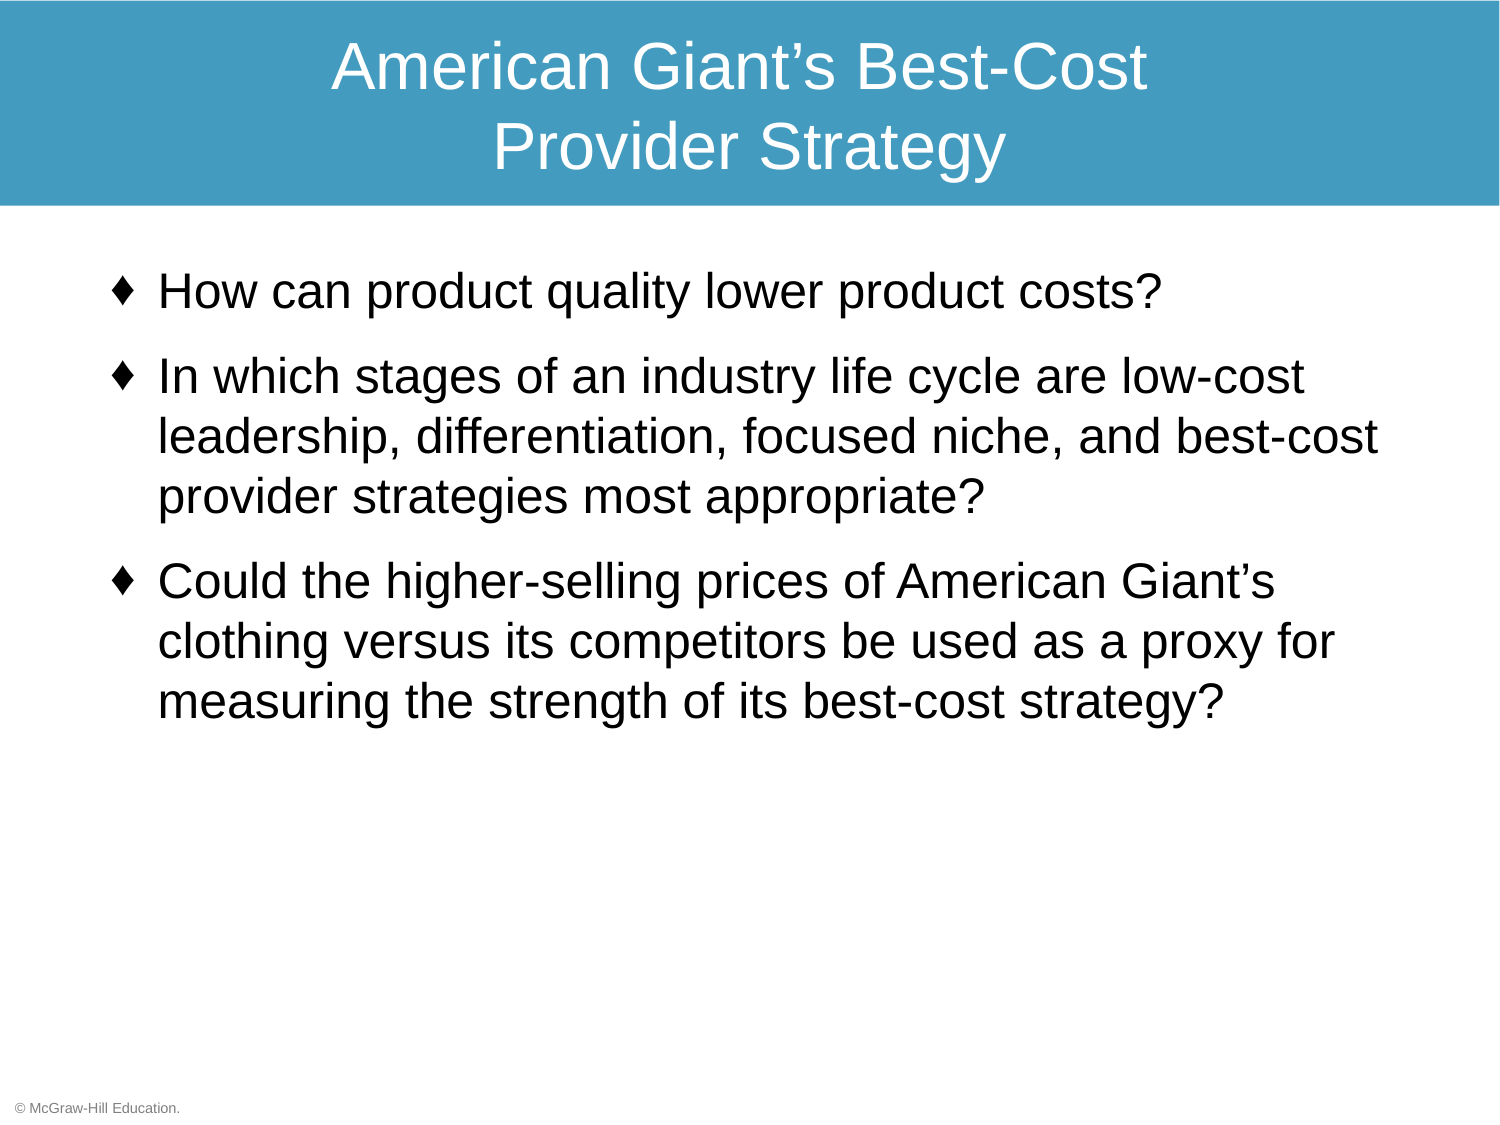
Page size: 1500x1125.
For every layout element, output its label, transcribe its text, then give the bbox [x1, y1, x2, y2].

list How can product quality lower product costs? In which stages of an industry life cycle are low-cost leadership, differentiation, focused niche, and best-cost provider strategies most appropriate? Could the higher-selling prices of American Giant’s clothing versus its competitors be used as a proxy for measuring the strength of its best-cost strategy? [94, 250, 1446, 1088]
title American Giant’s Best-Cost Provider Strategy [0, 0, 1500, 206]
